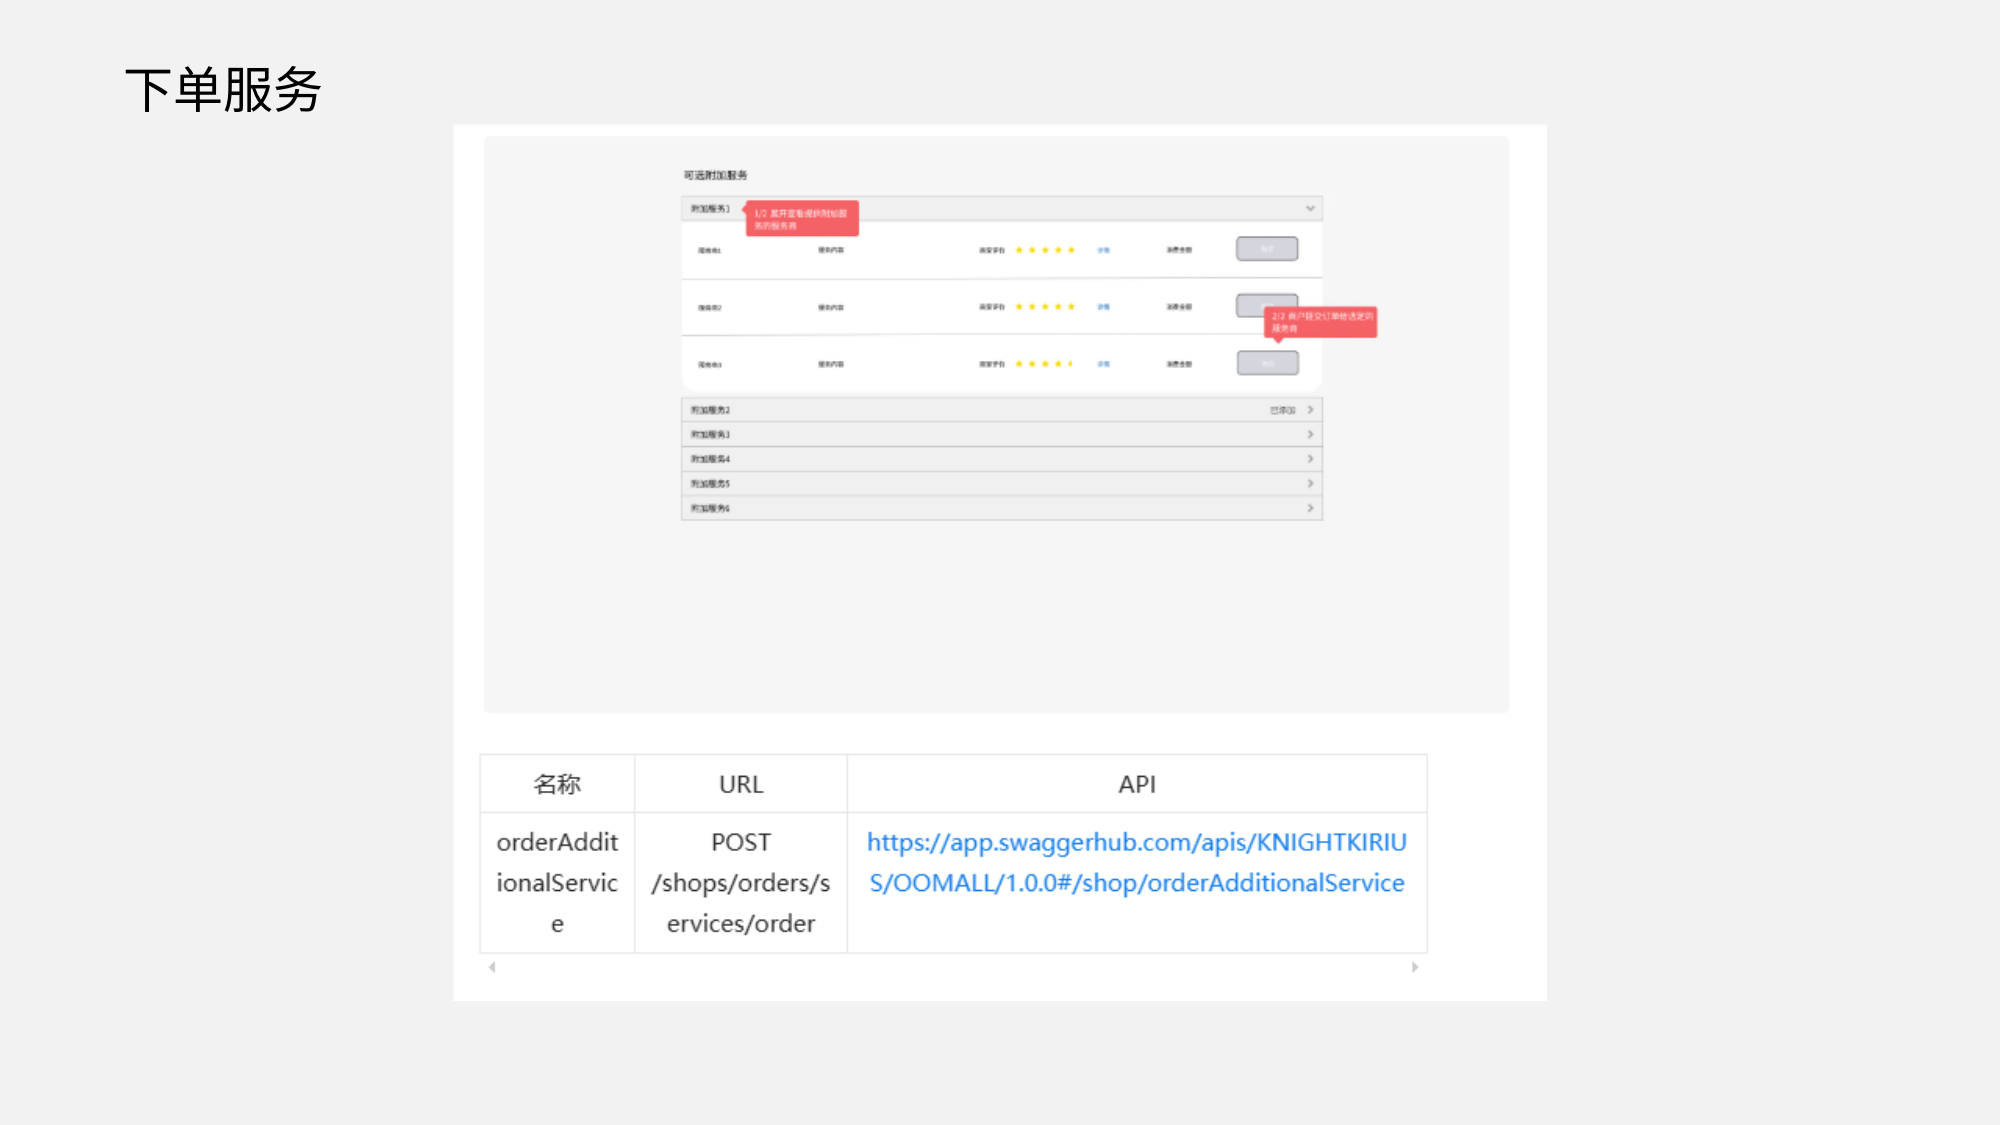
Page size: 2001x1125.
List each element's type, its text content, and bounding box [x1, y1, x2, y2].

picture [453, 124, 1547, 1001]
text_box 下单服务 [109, 50, 657, 137]
